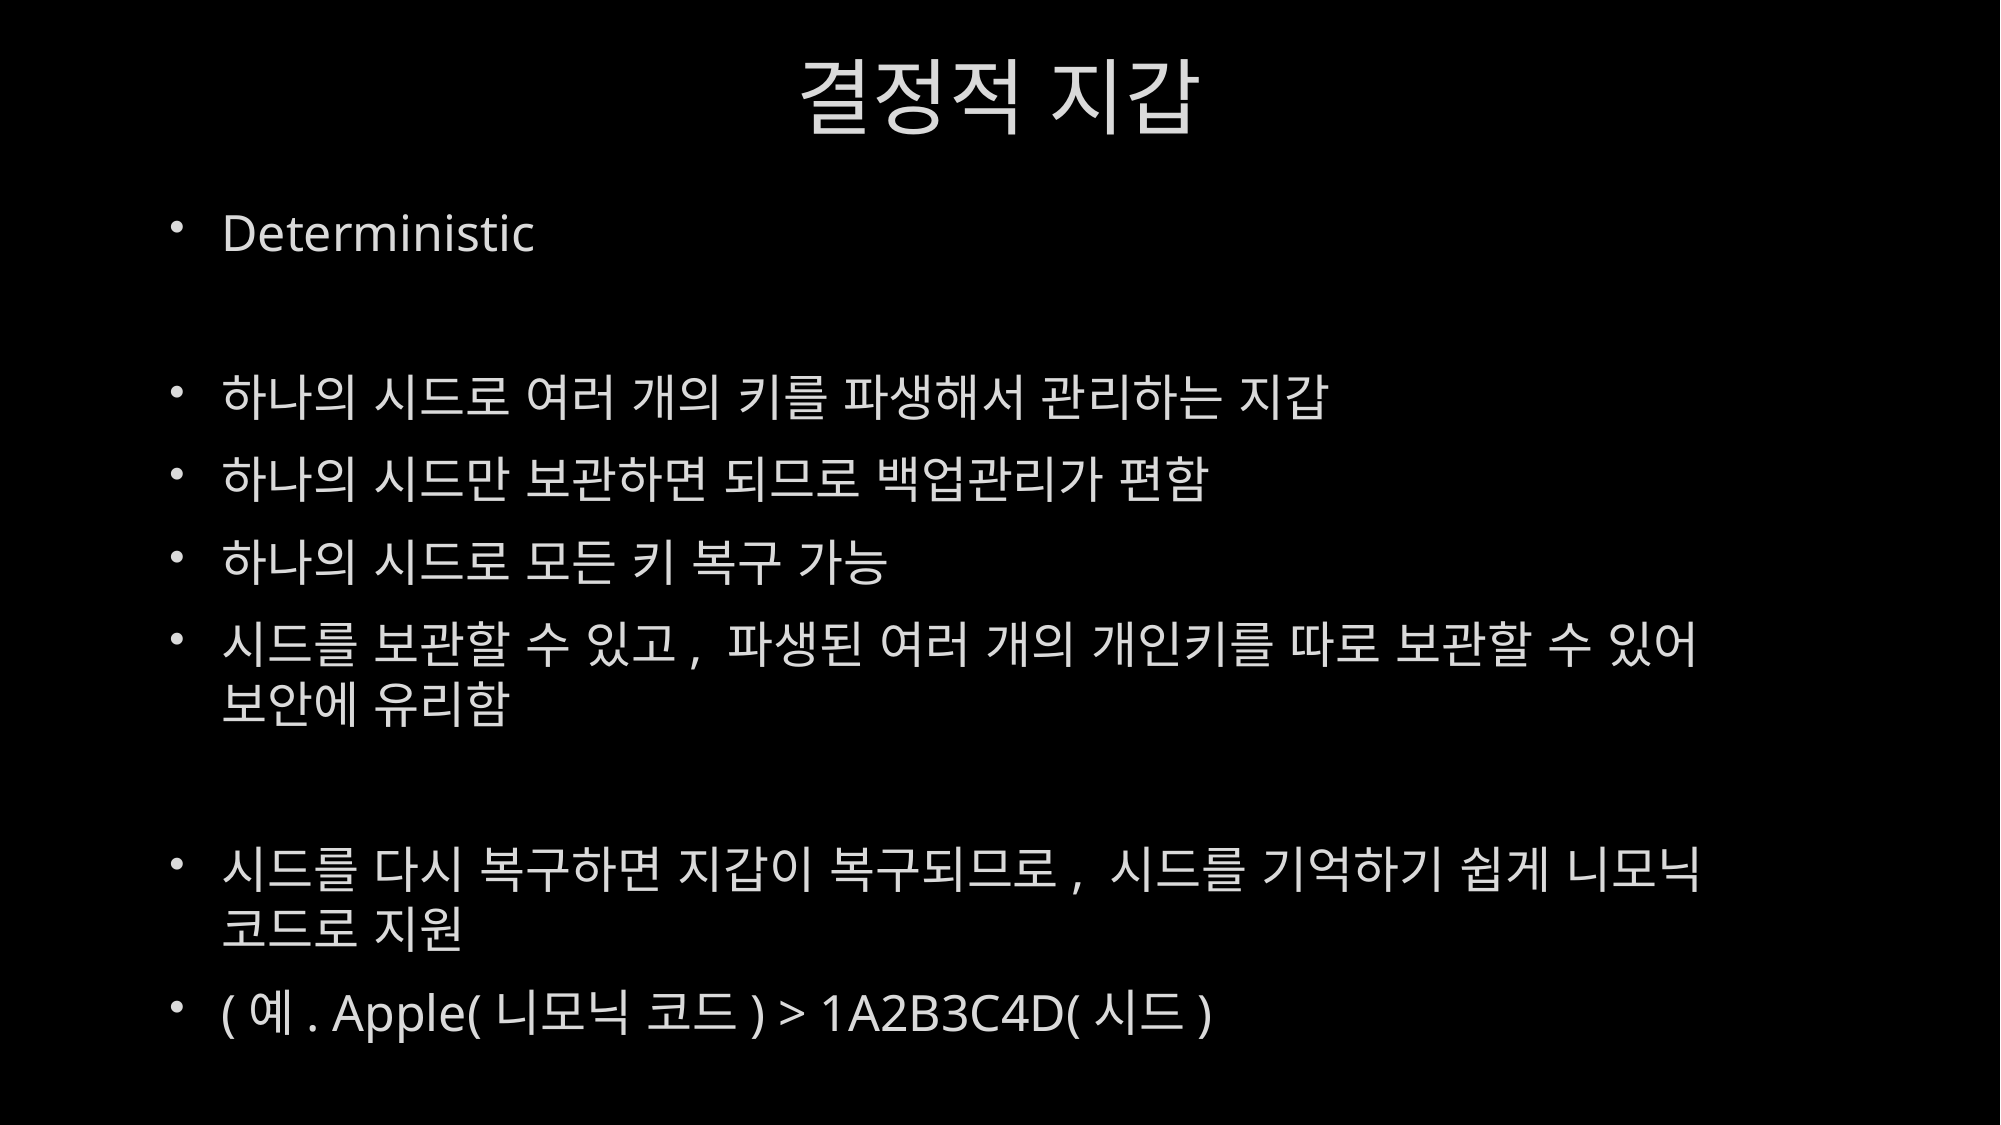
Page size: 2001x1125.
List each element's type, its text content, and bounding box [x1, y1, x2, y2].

list Deterministic 하나의 시드로 여러 개의 키를 파생해서 관리하는 지갑 하나의 시드만 보관하면 되므로 백업관리가 편함 하나의 시드로 모든 키 복구 가능 시드를 보관할 수 있고, 파생된 여러 개의 개인키를 따로 보관할 수 있어 보안에 유리함 시드를 다시 복구하면 지갑이 복구되므로, 시드를 기억하기 쉽게 니모닉 코드로 지원 (예. Apple(니모닉 코드) > 1A2B3C4D(시드) [149, 193, 1849, 1125]
title 결정적 지갑 [149, 15, 1849, 175]
